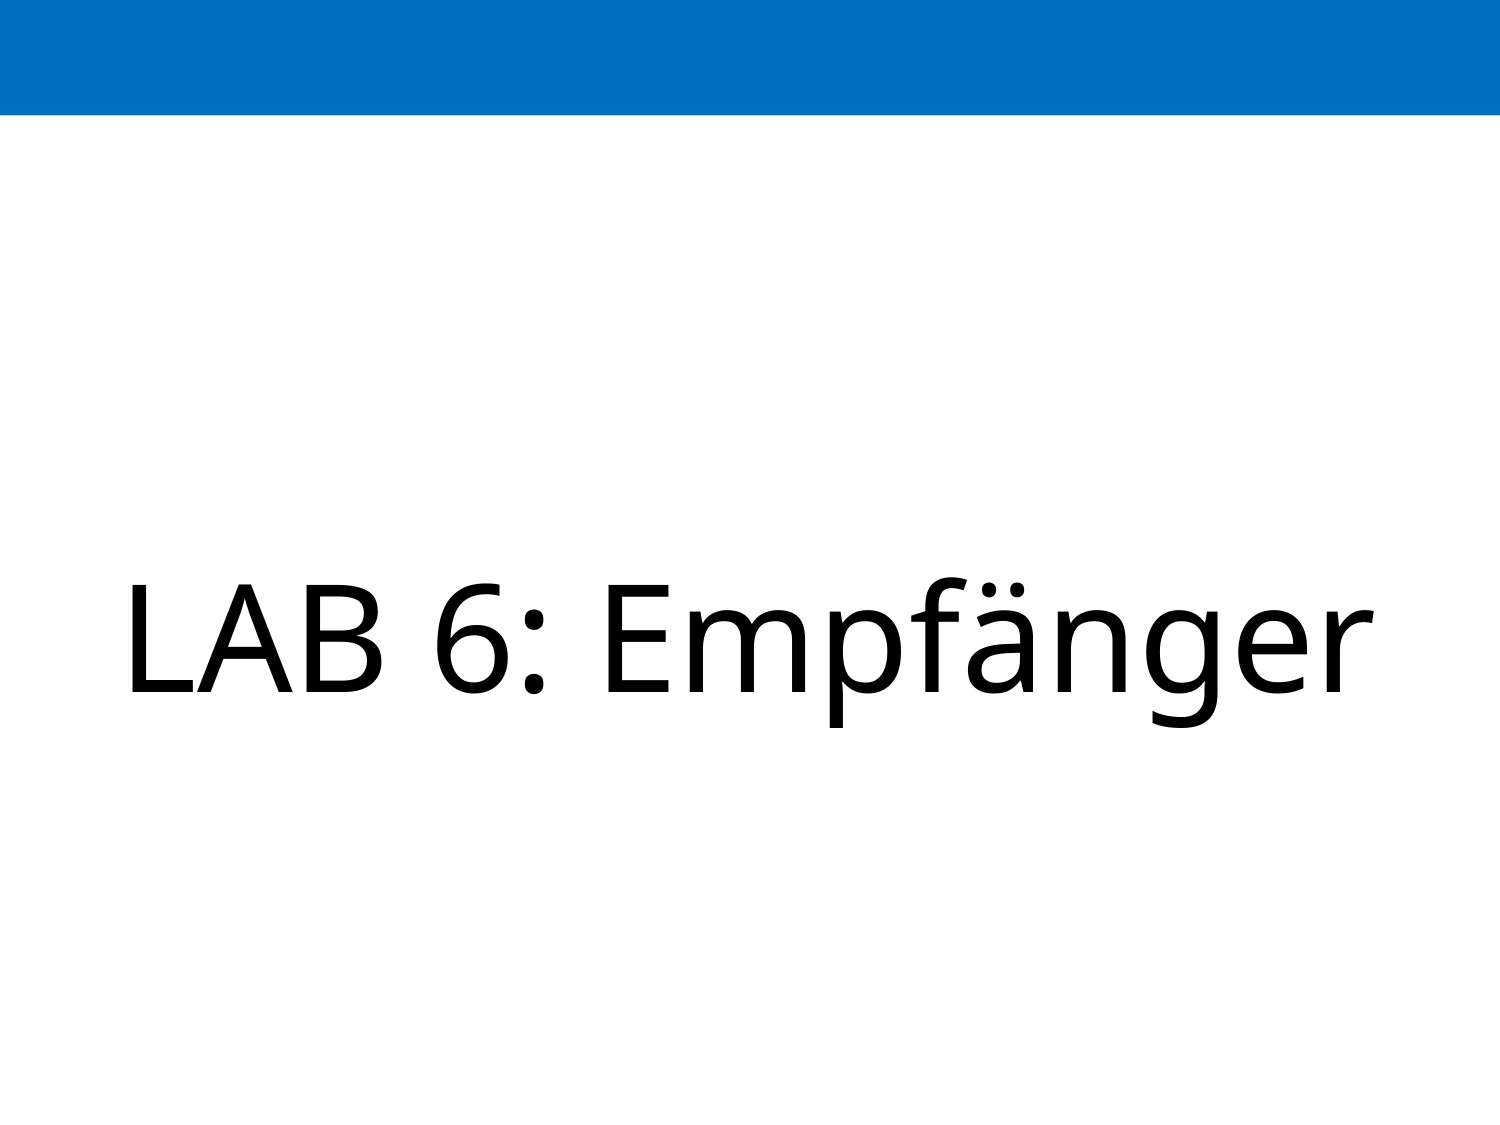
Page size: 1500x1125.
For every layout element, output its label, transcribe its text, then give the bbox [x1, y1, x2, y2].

list LAB 6: Empfänger [118, 476, 1394, 724]
